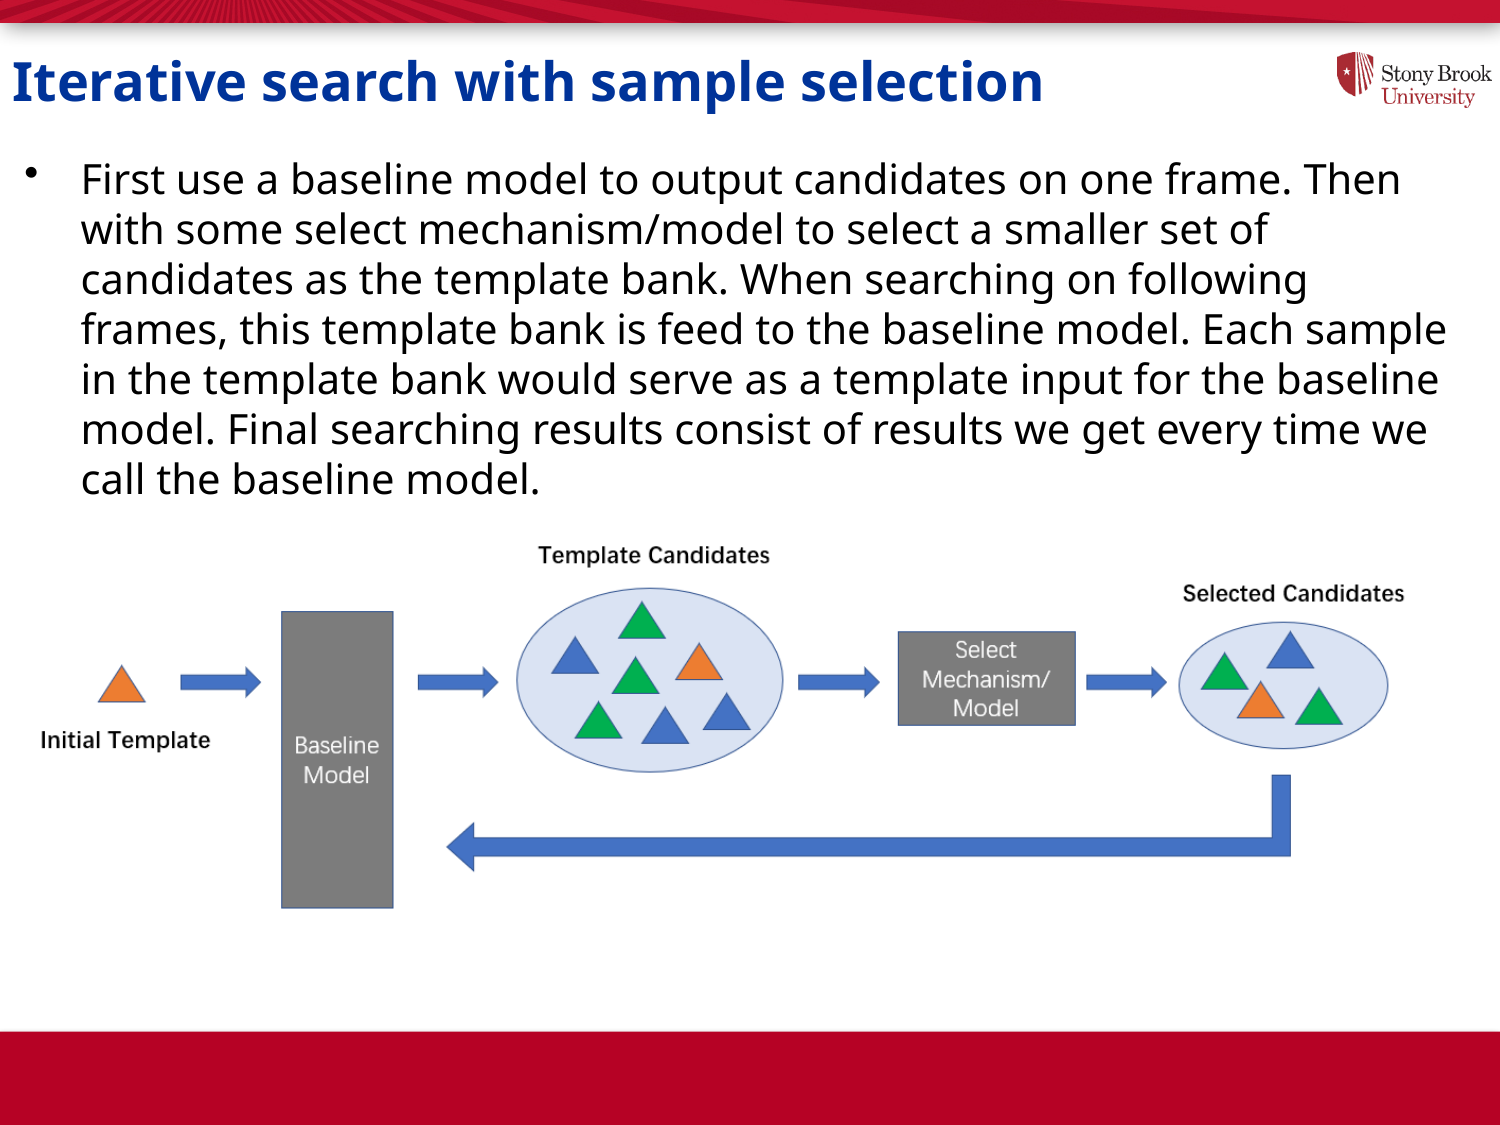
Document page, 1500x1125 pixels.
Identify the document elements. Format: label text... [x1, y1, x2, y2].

title Iterative search with sample selection [12, 27, 1479, 146]
picture [0, 0, 1500, 23]
list First use a baseline model to output candidates on one frame. Then with some select mechanism/model to select a smaller set of candidates as the template bank. When searching on following frames, this template bank is feed to the baseline model. Each sample in the template bank would serve as a template input for the baseline model. Final searching results consist of results we get every time we call the baseline model. [24, 152, 1479, 351]
picture [1479, 52, 1492, 108]
picture [28, 524, 1417, 916]
